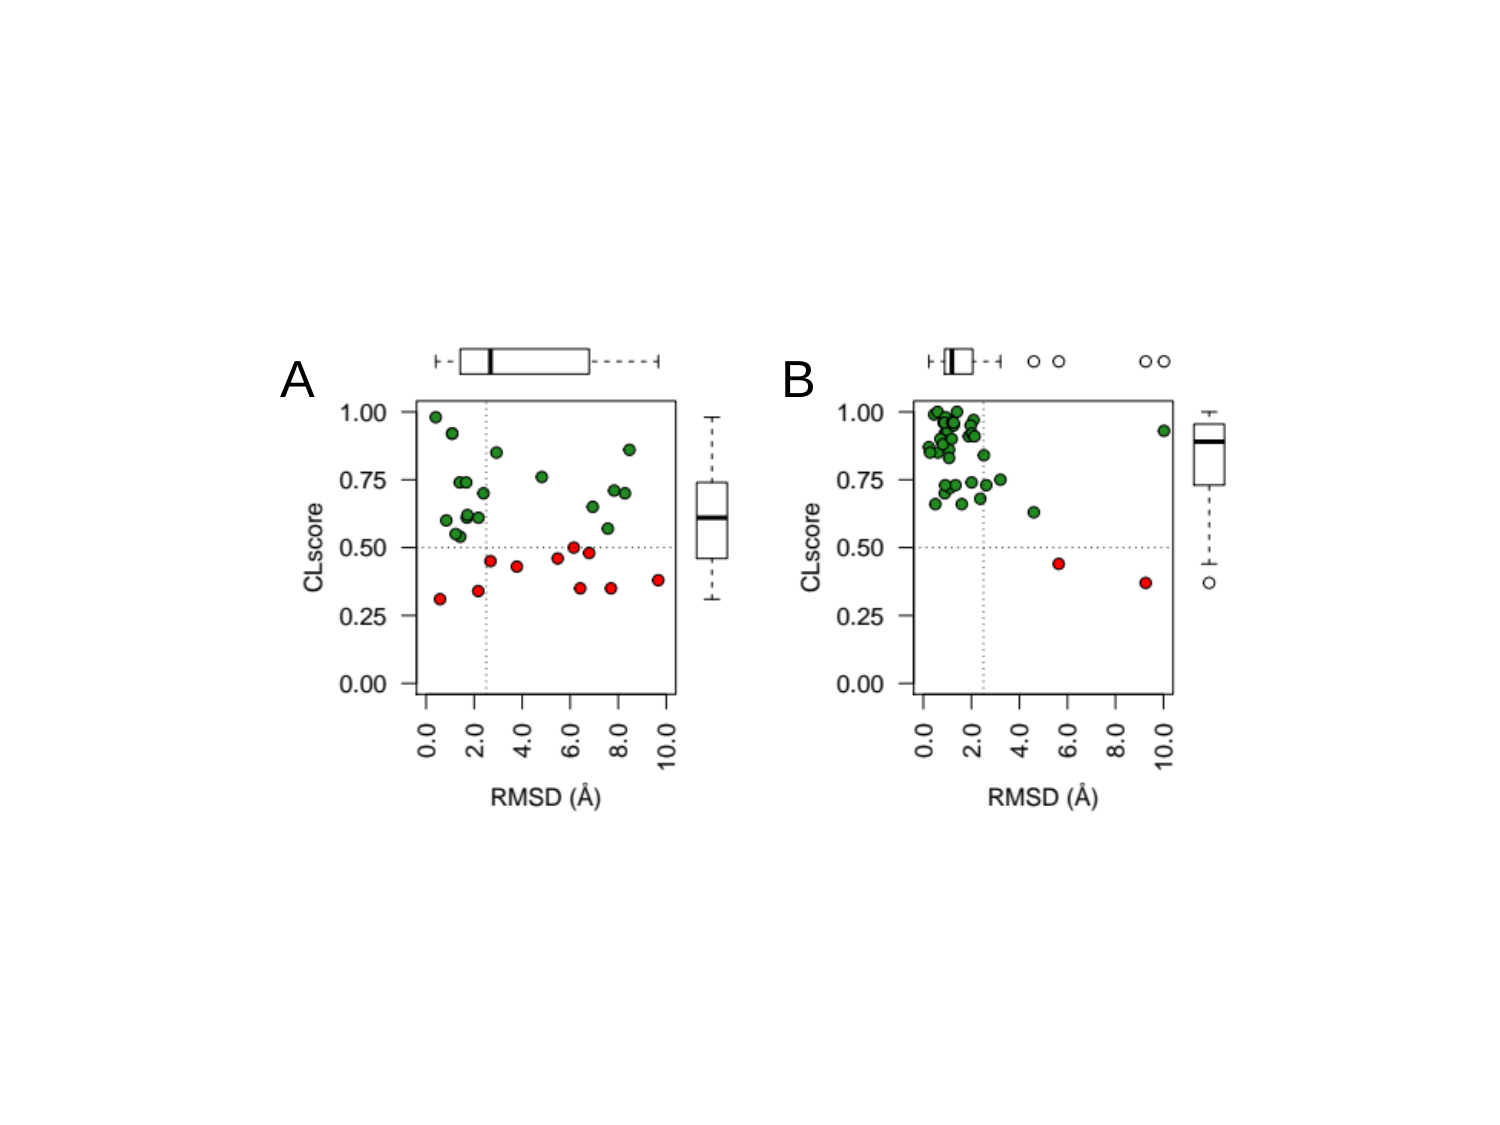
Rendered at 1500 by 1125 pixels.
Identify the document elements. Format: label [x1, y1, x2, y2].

text_box [265, 310, 1235, 815]
